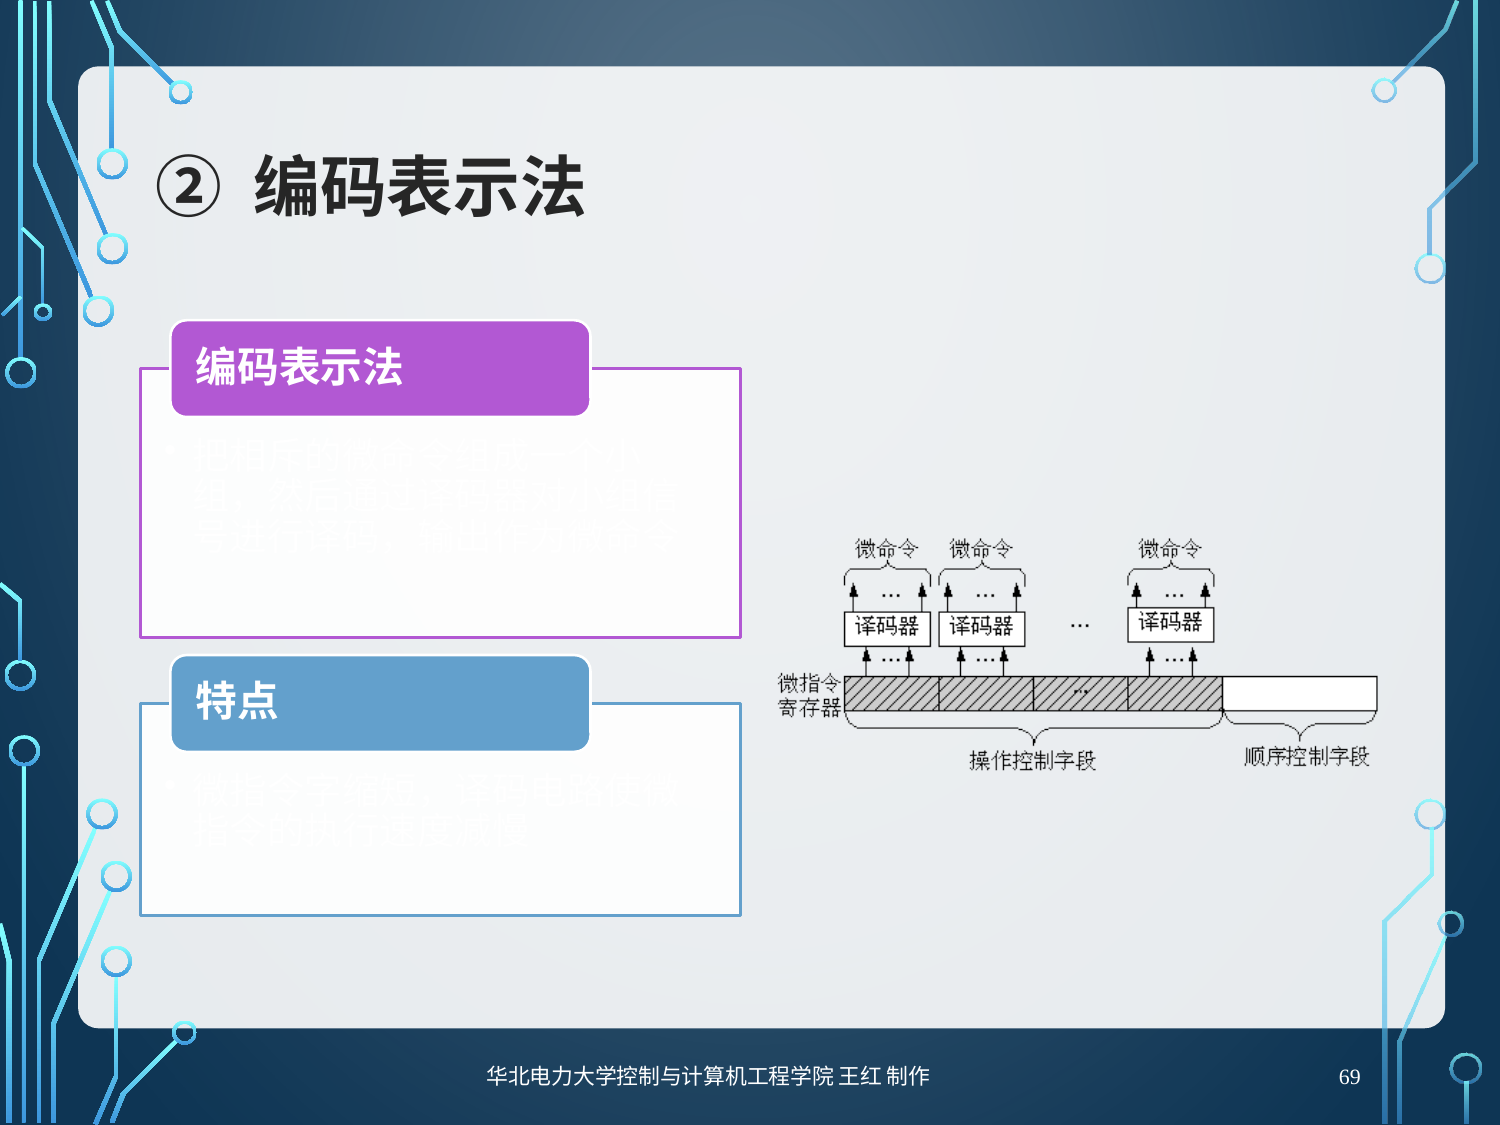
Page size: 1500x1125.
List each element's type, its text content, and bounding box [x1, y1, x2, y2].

footer 华北电力大学控制与计算机工程学院 王红 制作 [324, 1046, 1093, 1106]
slide_number 69 [1281, 1045, 1376, 1106]
title ② 编码表示法 [140, 101, 1390, 279]
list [140, 316, 741, 920]
picture [761, 526, 1389, 782]
